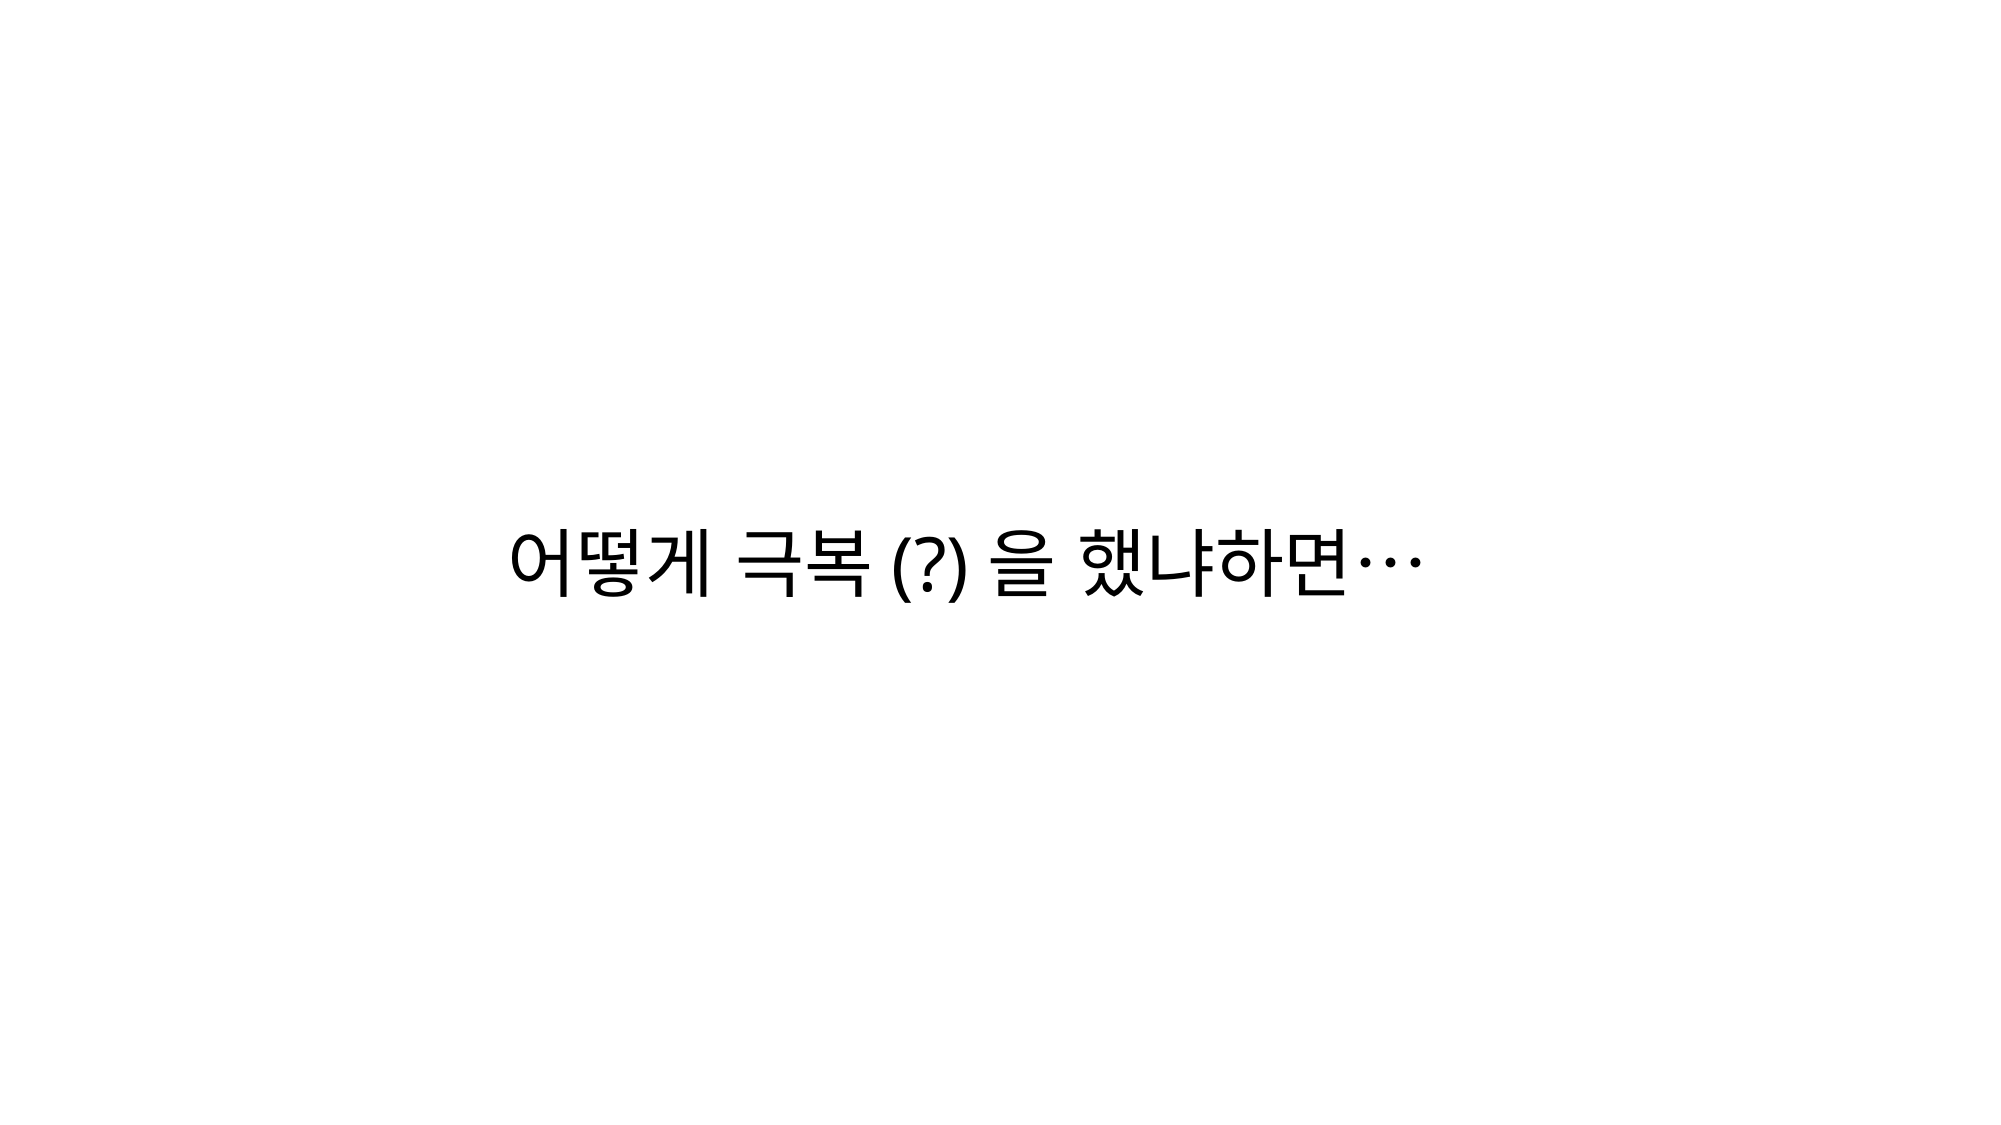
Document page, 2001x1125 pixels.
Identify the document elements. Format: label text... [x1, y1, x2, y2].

text_box 어떻게 극복(?)을 했냐하면… [493, 509, 1538, 615]
